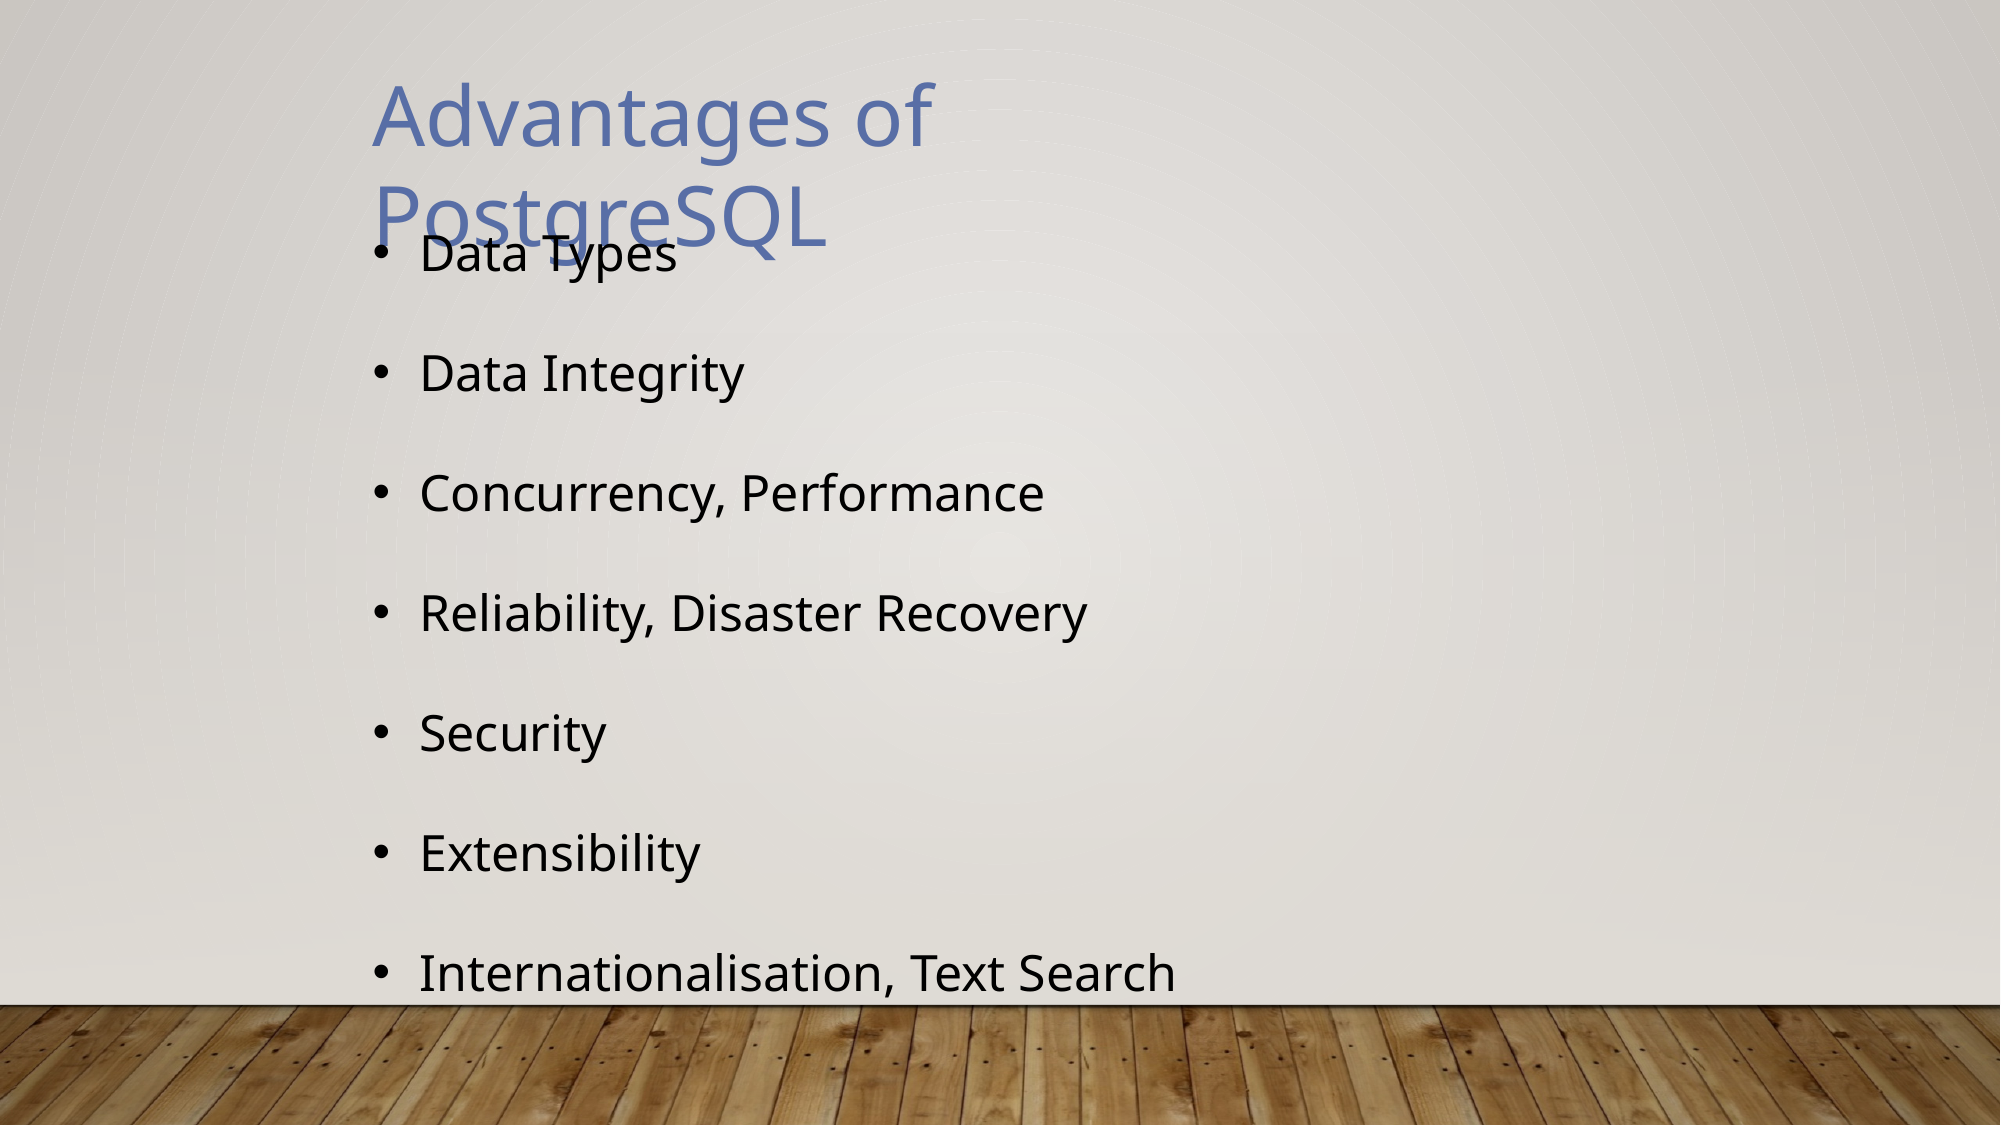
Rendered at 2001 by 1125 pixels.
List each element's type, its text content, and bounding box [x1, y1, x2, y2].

text_box Data Types Data Integrity Concurrency, Performance Reliability, Disaster Recovery Security Extensibility Internationalisation, Text Search [357, 213, 1433, 1099]
picture [0, 1005, 2000, 1125]
text_box Advantages of PostgreSQL [357, 55, 1306, 213]
